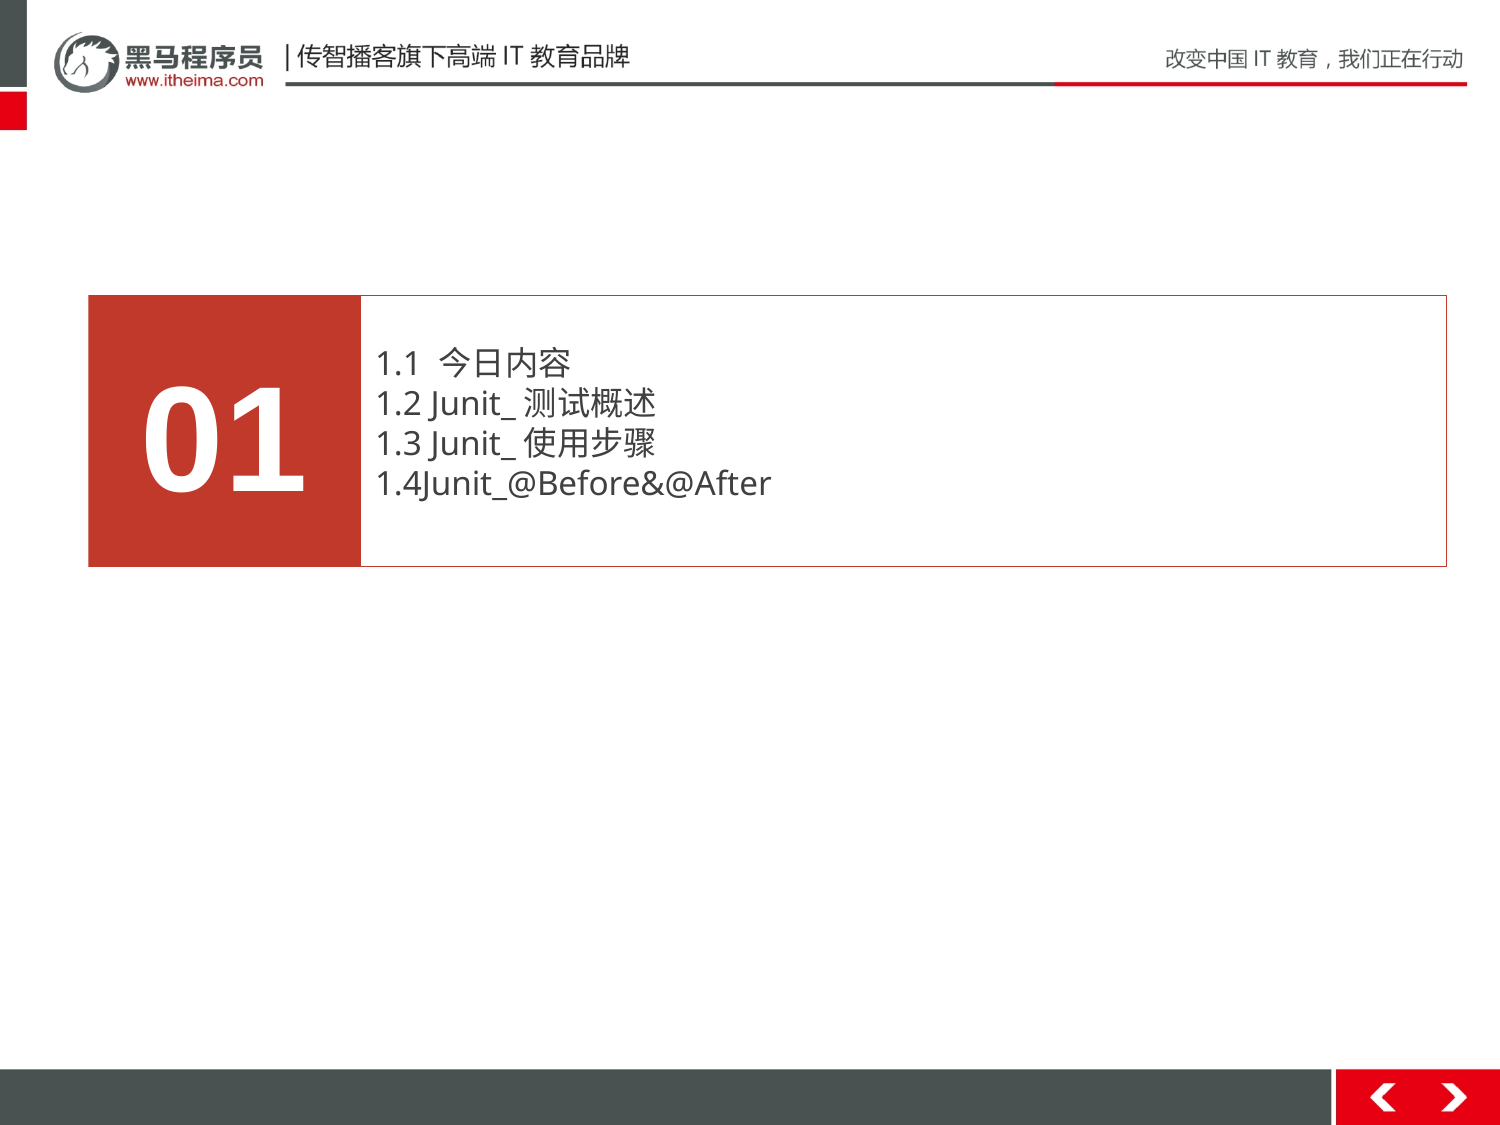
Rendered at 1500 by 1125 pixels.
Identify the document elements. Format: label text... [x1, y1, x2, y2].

text_box 01 [86, 293, 362, 569]
text_box [362, 293, 1449, 569]
picture [0, 0, 1500, 1125]
